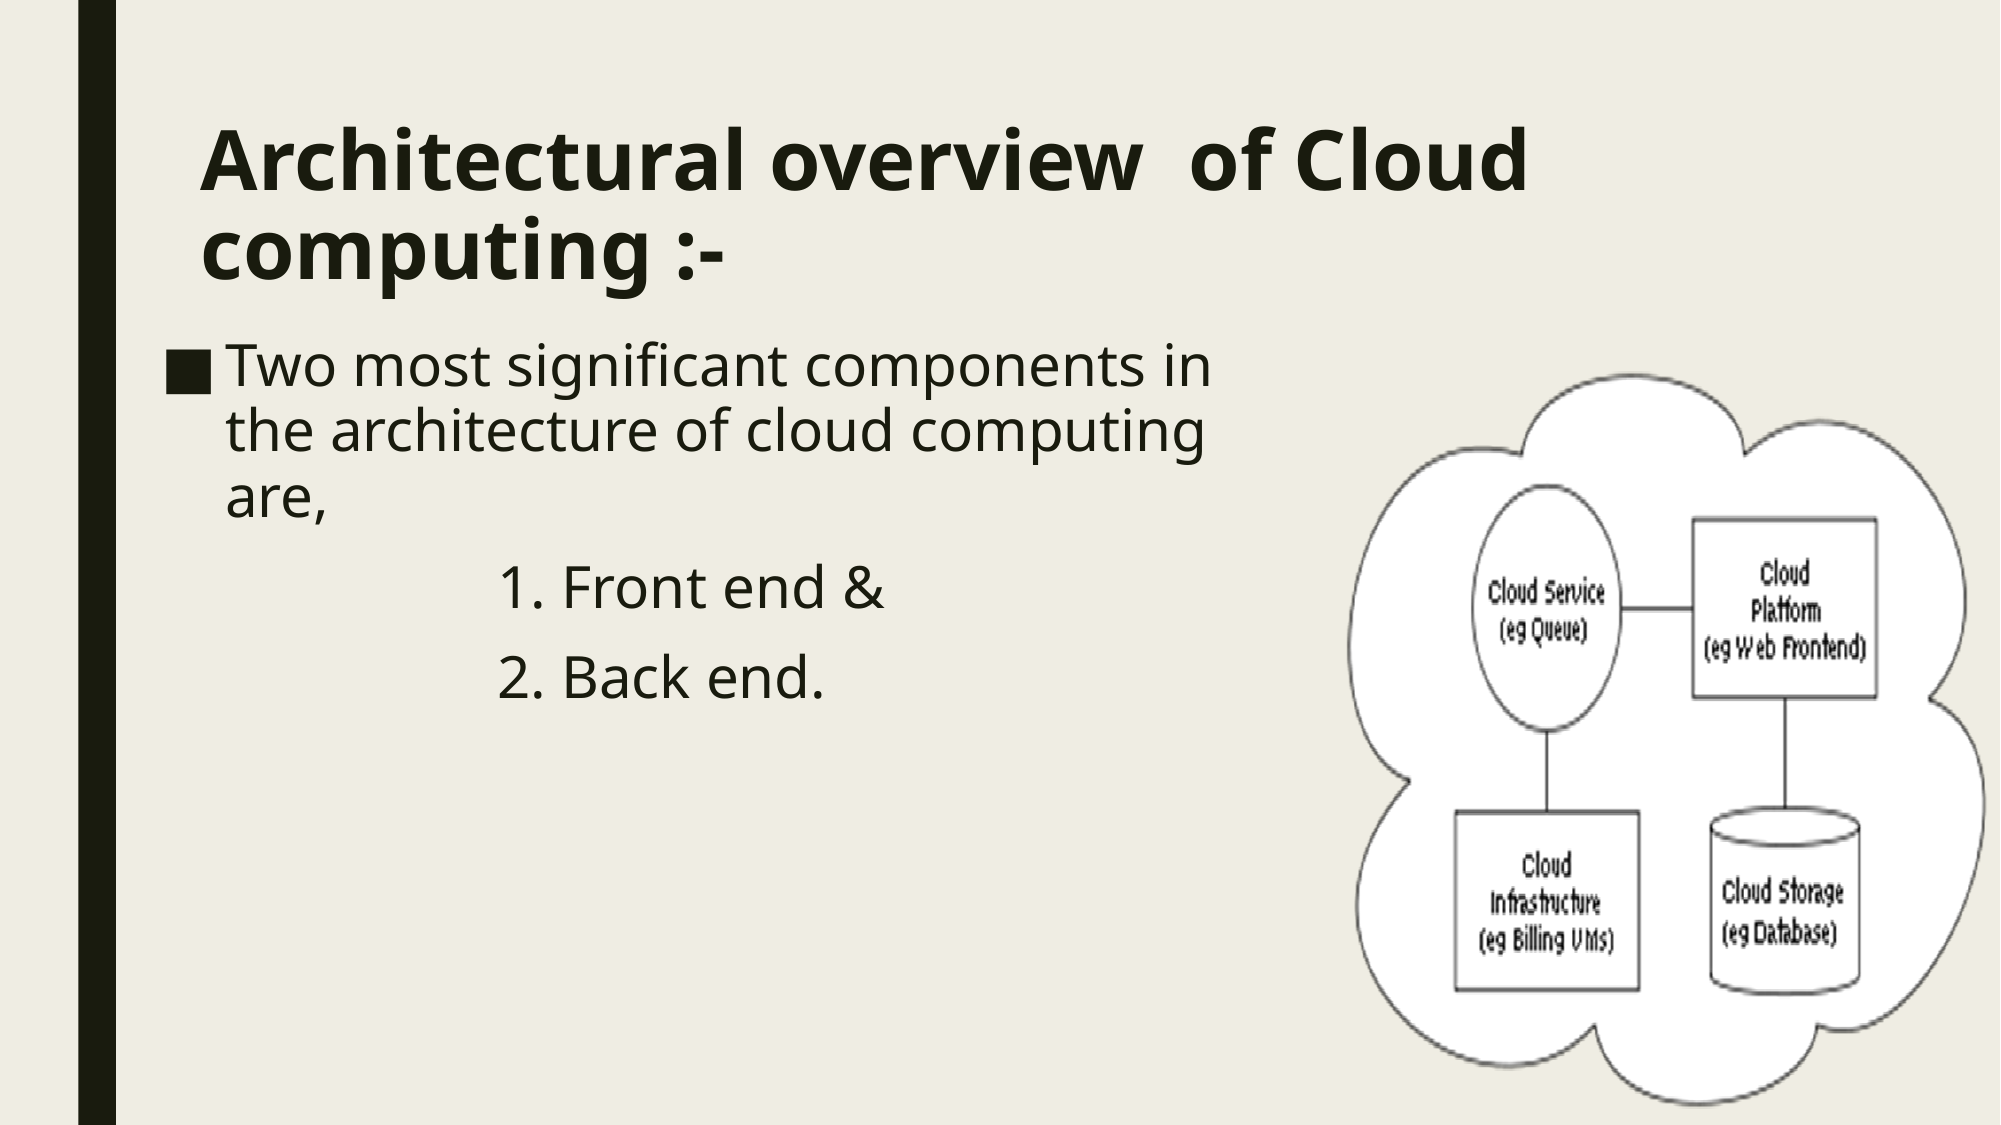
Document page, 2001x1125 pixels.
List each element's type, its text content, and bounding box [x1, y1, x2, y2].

list Two most significant components in the architecture of cloud computing are, 1. Front end & 2. Back end. [146, 326, 1289, 1125]
title Architectural overview of Cloud computing :- [185, 112, 1825, 356]
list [1300, 330, 2000, 1125]
